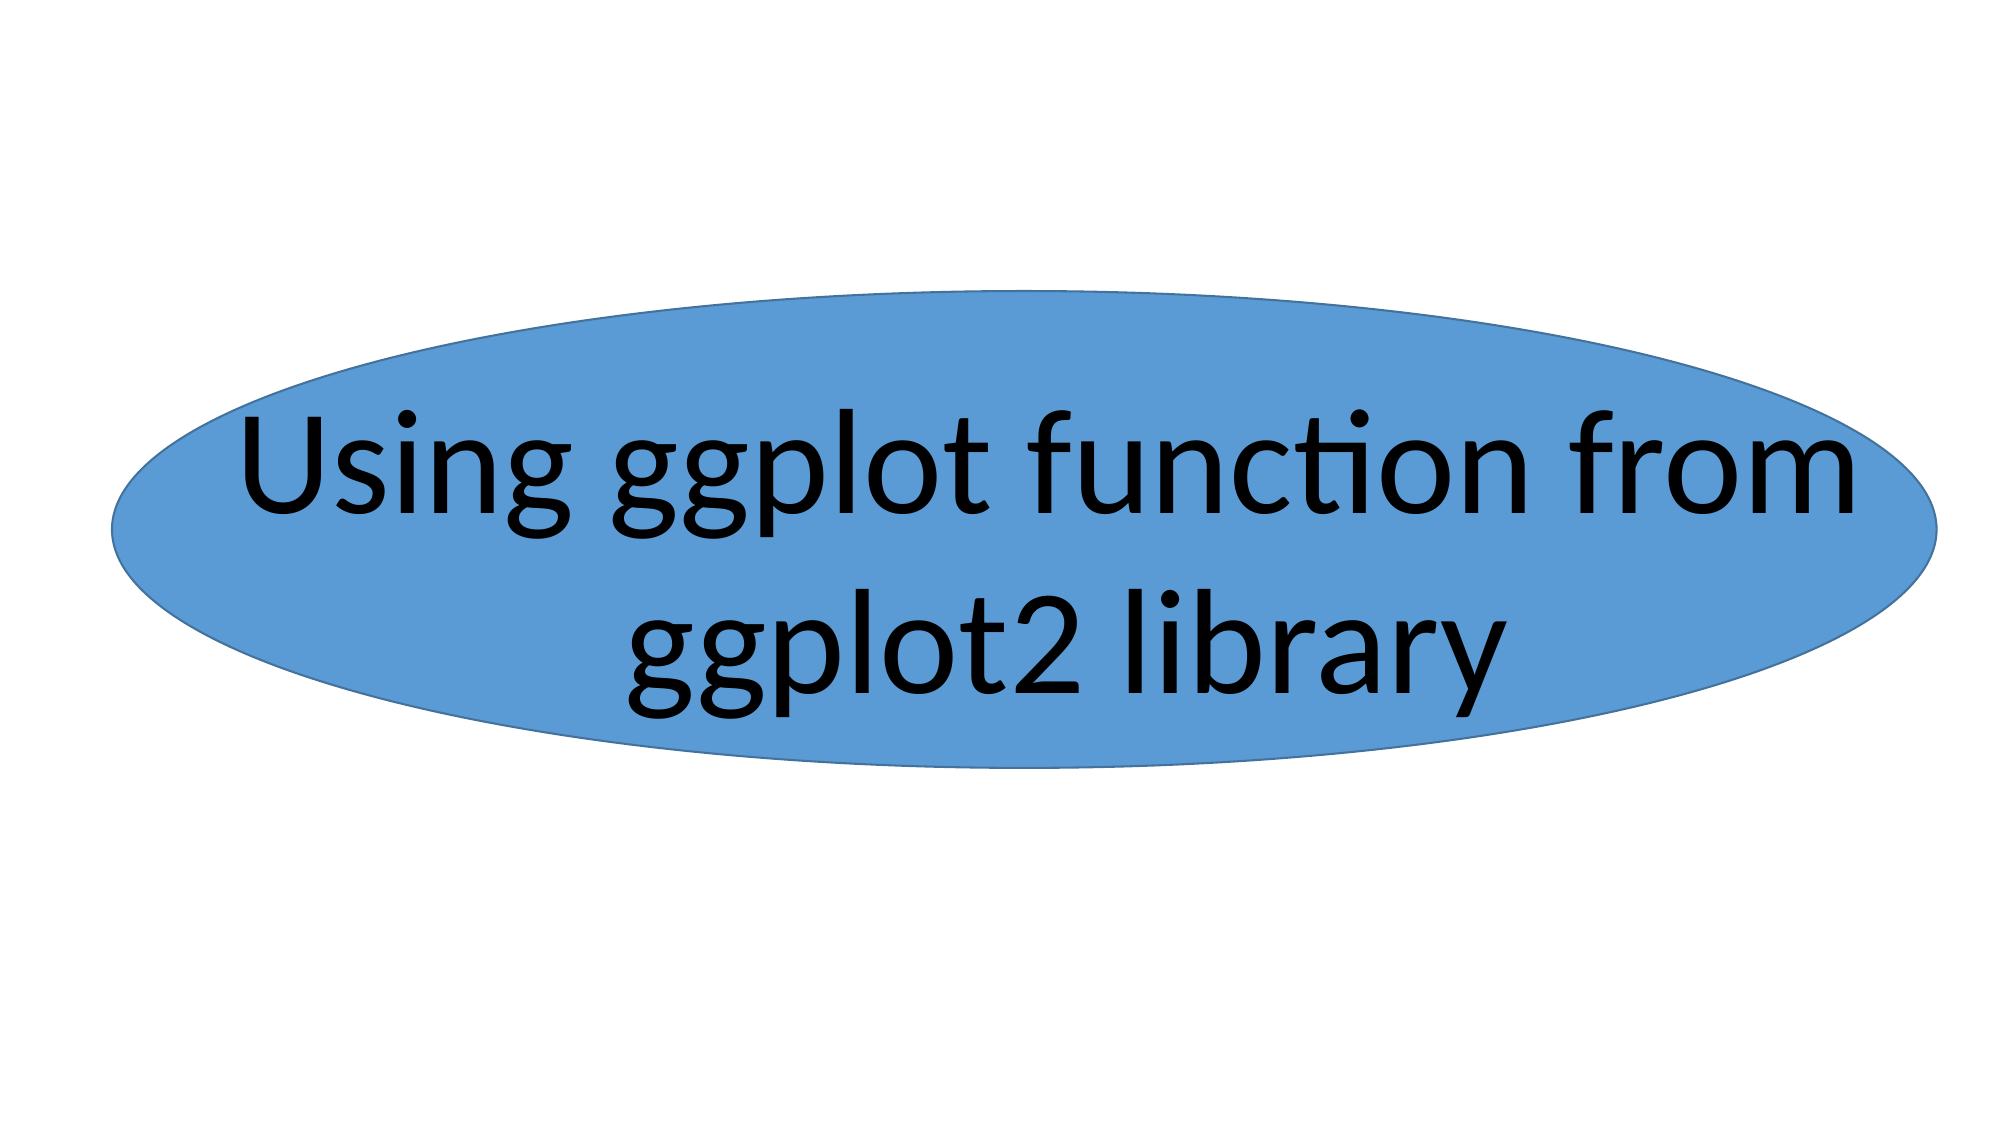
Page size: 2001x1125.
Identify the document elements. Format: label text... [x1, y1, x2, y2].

text_box [530, 731, 1518, 769]
text_box [397, 289, 1651, 355]
text_box [1880, 445, 1938, 614]
text_box Using ggplot function from ggplot2 library [221, 355, 1880, 731]
text_box [110, 415, 221, 644]
